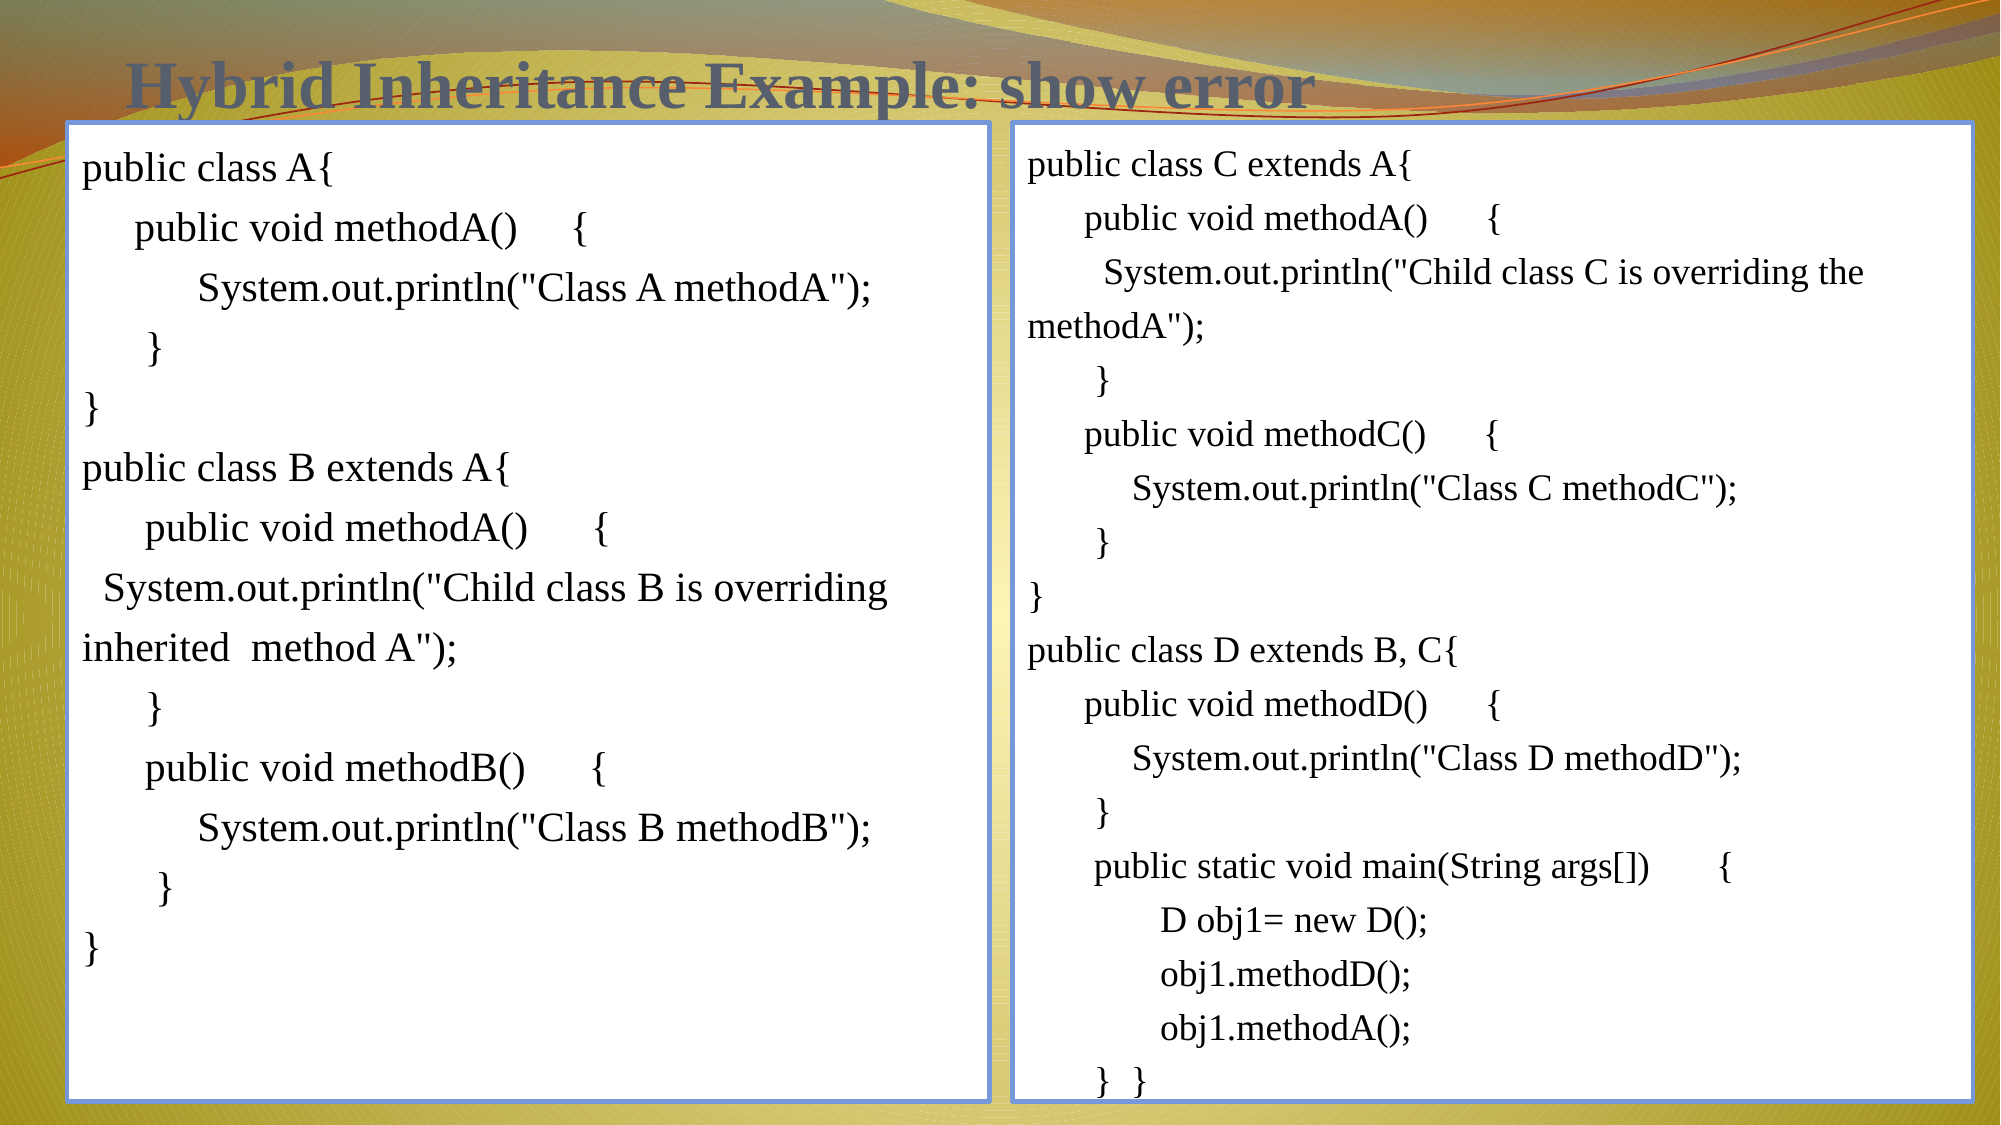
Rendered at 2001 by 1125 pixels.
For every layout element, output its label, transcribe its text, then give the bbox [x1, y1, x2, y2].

list public class A{ public void methodA() { System.out.println("Class A methodA"); } } public class B extends A{ public void methodA() { System.out.println("Child class B is overriding inherited method A"); } public void methodB() { System.out.println("Class B methodB"); } } [65, 120, 992, 1104]
title Hybrid Inheritance Example: show error [125, 32, 1850, 123]
list public class C extends A{ public void methodA() { System.out.println("Child class C is overriding the methodA"); } public void methodC() { System.out.println("Class C methodC"); } } public class D extends B, C{ public void methodD() { System.out.println("Class D methodD"); } public static void main(String args[]) { D obj1= new D(); obj1.methodD(); obj1.methodA(); } } [1010, 120, 1975, 1104]
